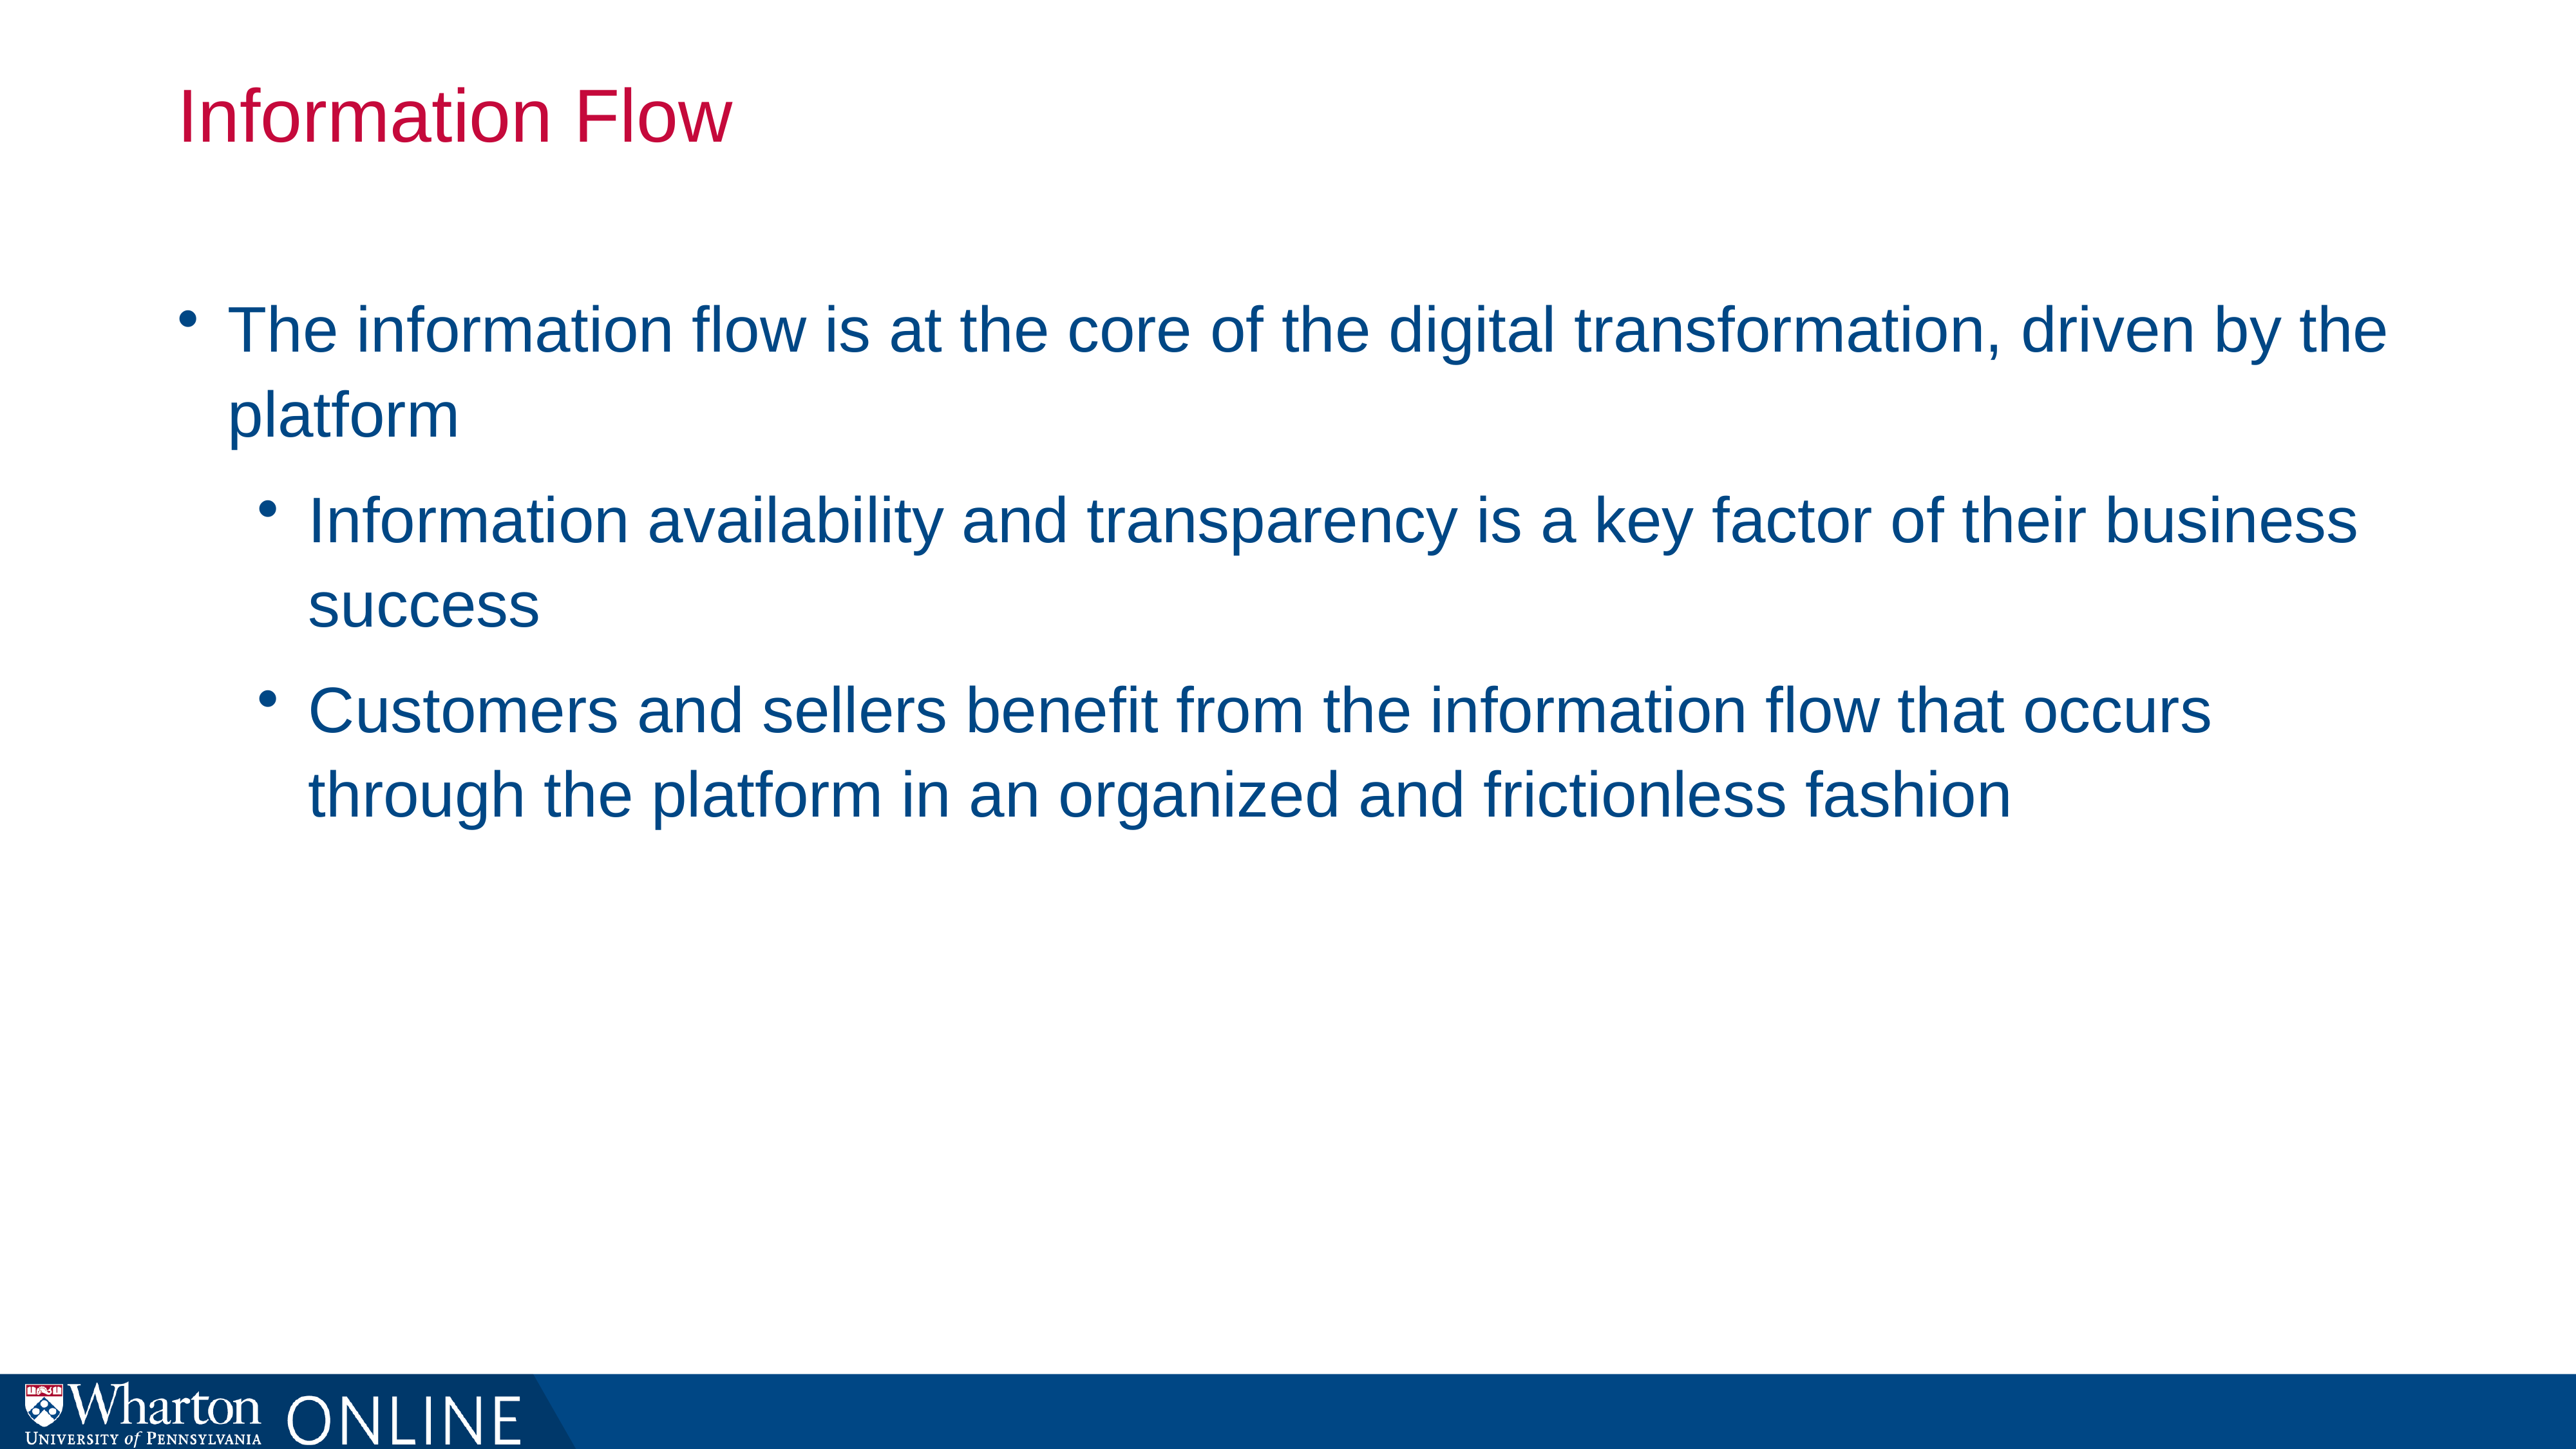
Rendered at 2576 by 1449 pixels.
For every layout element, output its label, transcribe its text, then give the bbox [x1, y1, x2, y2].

list The information flow is at the core of the digital transformation, driven by the platform Information availability and transparency is a key factor of their business success Customers and sellers benefit from the information flow that occurs through the platform in an organized and frictionless fashion [176, 279, 2400, 1358]
picture [25, 1381, 520, 1448]
title Information Flow [176, 77, 2400, 179]
